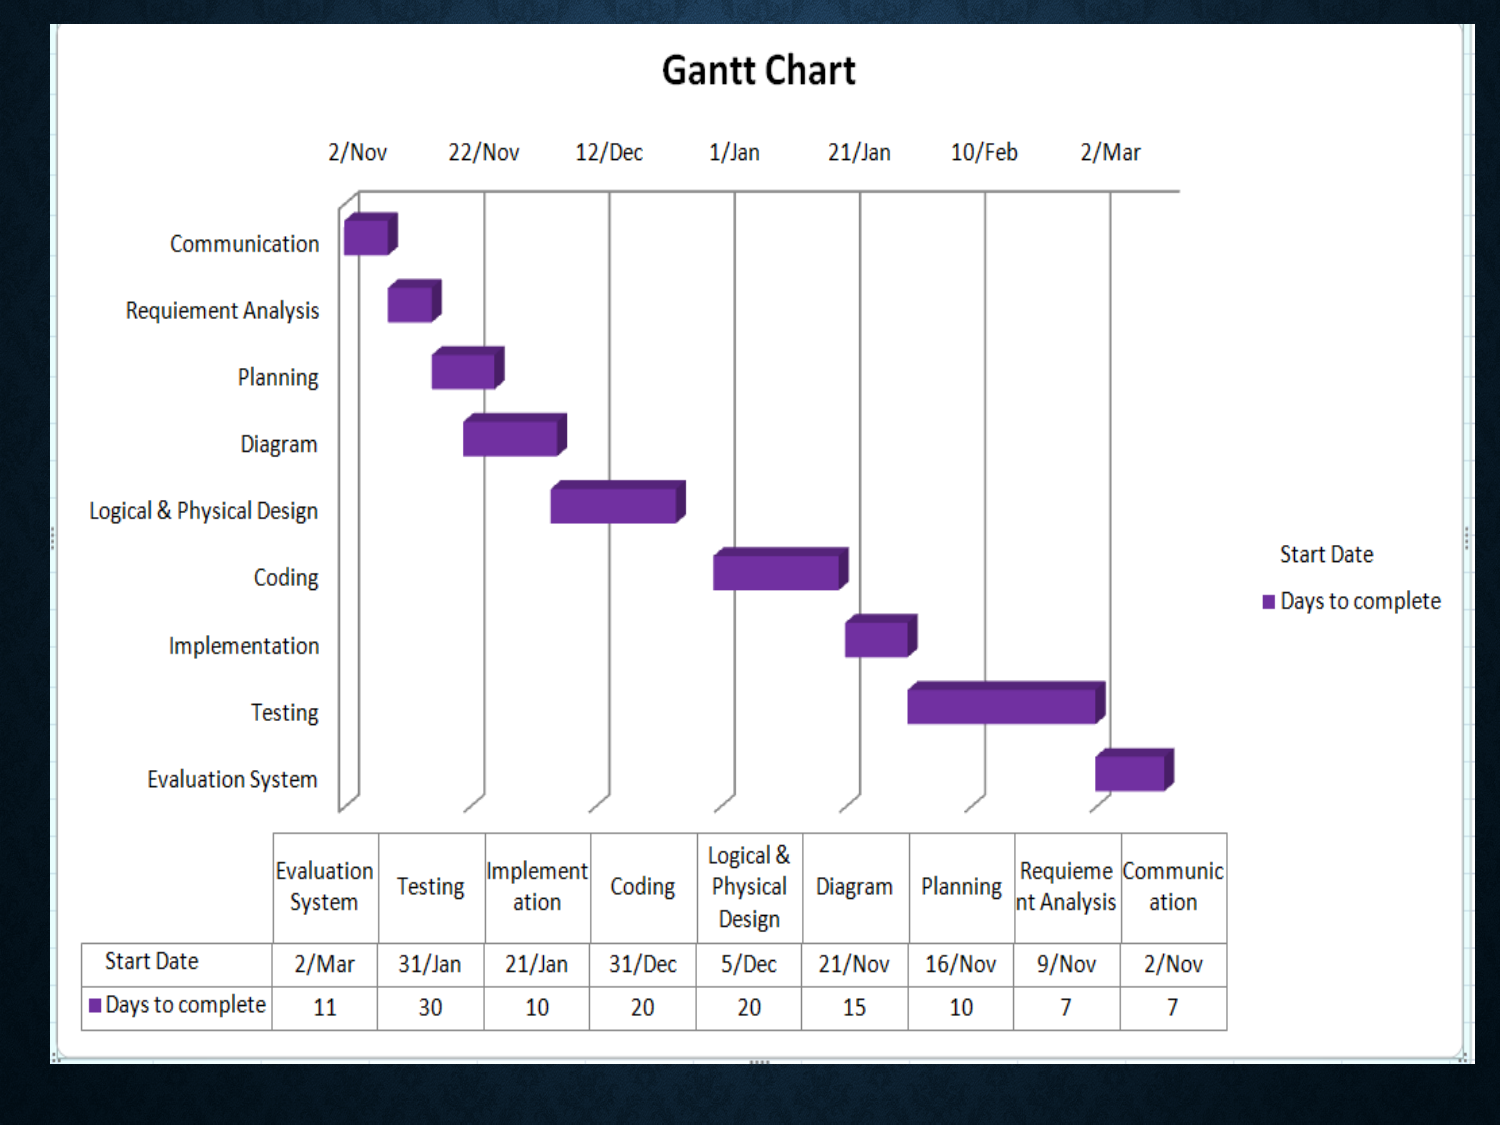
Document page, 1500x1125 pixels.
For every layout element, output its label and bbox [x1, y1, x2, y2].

picture [49, 24, 1476, 1064]
